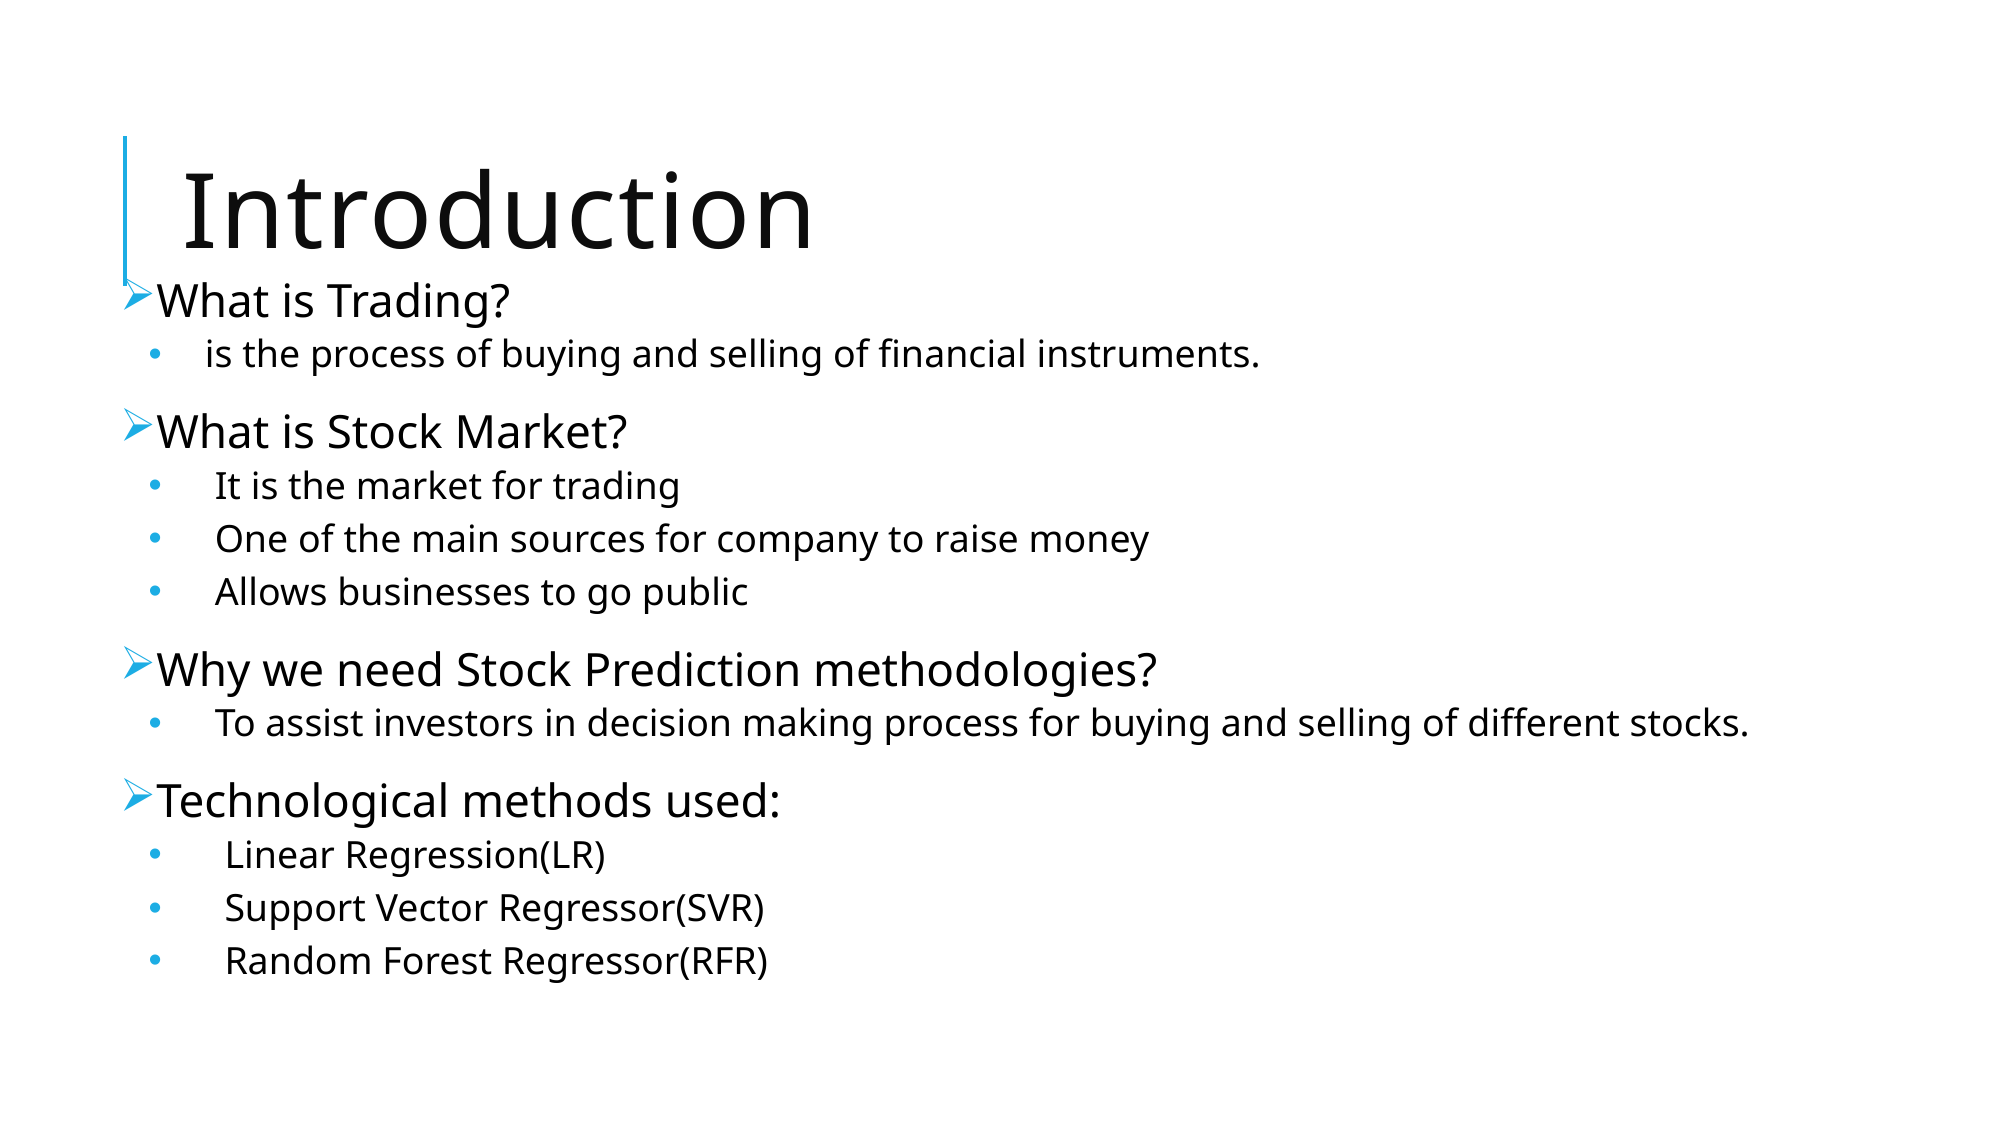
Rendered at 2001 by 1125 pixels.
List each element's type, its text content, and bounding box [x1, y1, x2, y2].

list What is Trading? is the process of buying and selling of financial instruments. What is Stock Market? It is the market for trading One of the main sources for company to raise money Allows businesses to go public Why we need Stock Prediction methodologies? To assist investors in decision making process for buying and selling of different stocks. Technological methods used: Linear Regression(LR) Support Vector Regressor(SVR) Random Forest Regressor(RFR) [112, 270, 1818, 1091]
title Introduction [168, 96, 1763, 270]
